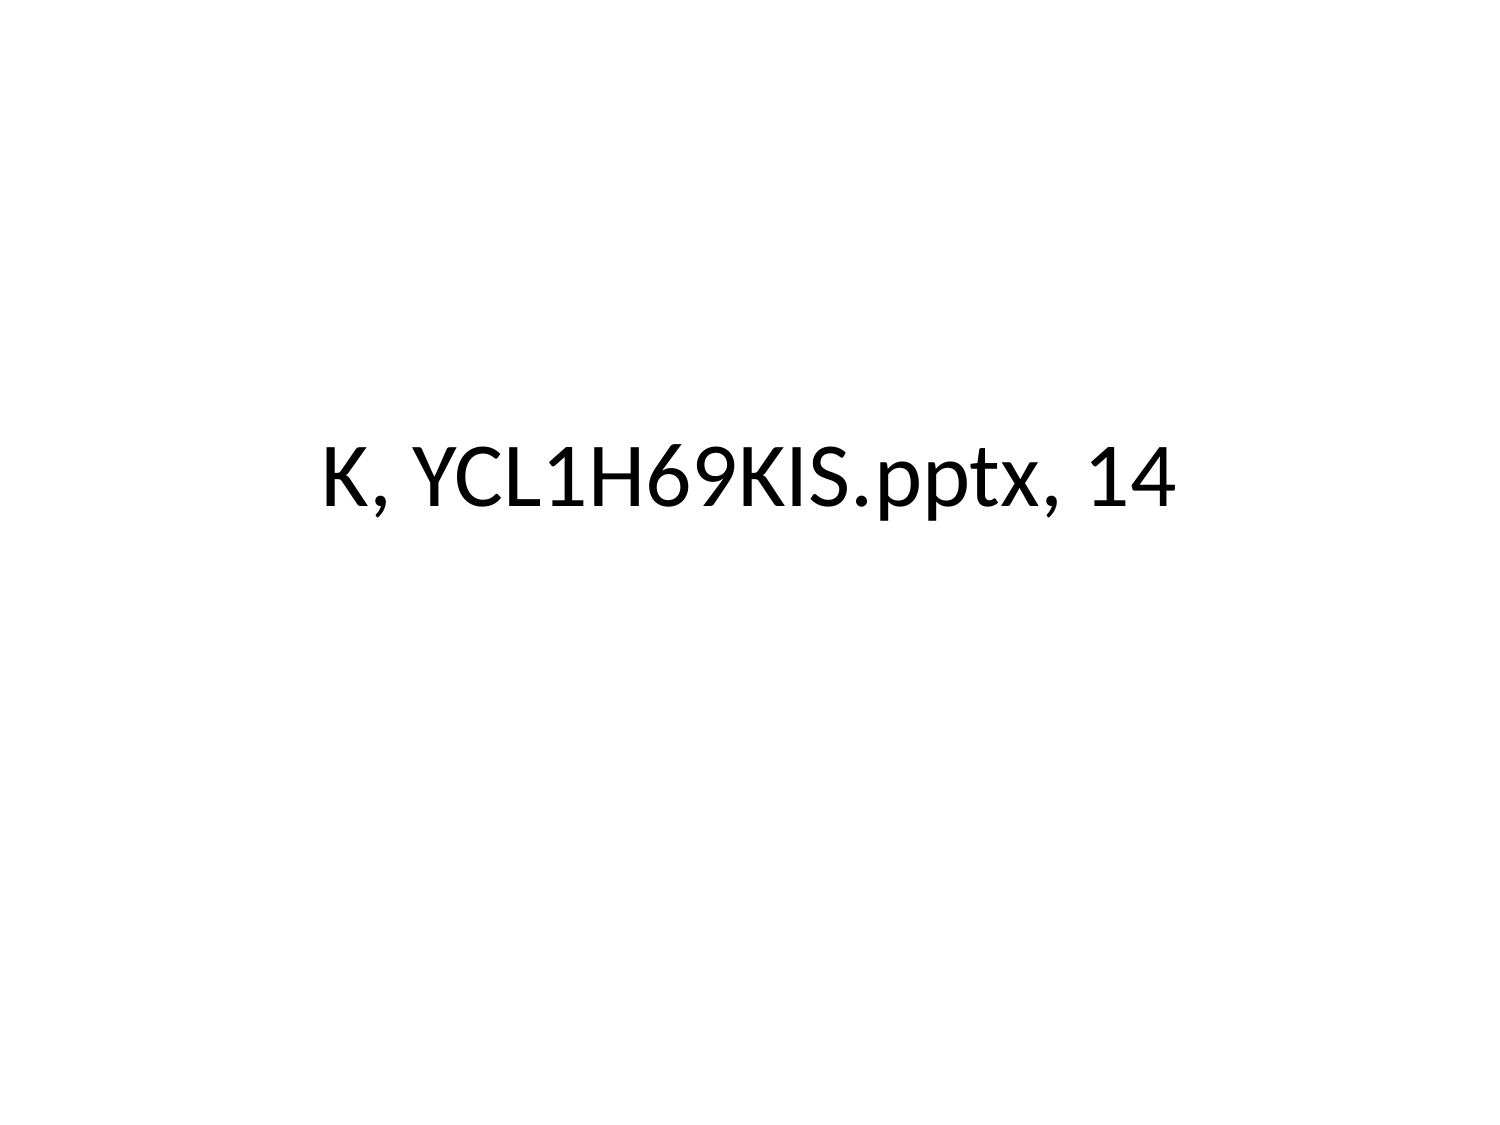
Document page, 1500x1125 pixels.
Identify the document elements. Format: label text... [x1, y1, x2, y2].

title K, YCL1H69KIS.pptx, 14 [112, 349, 1388, 591]
